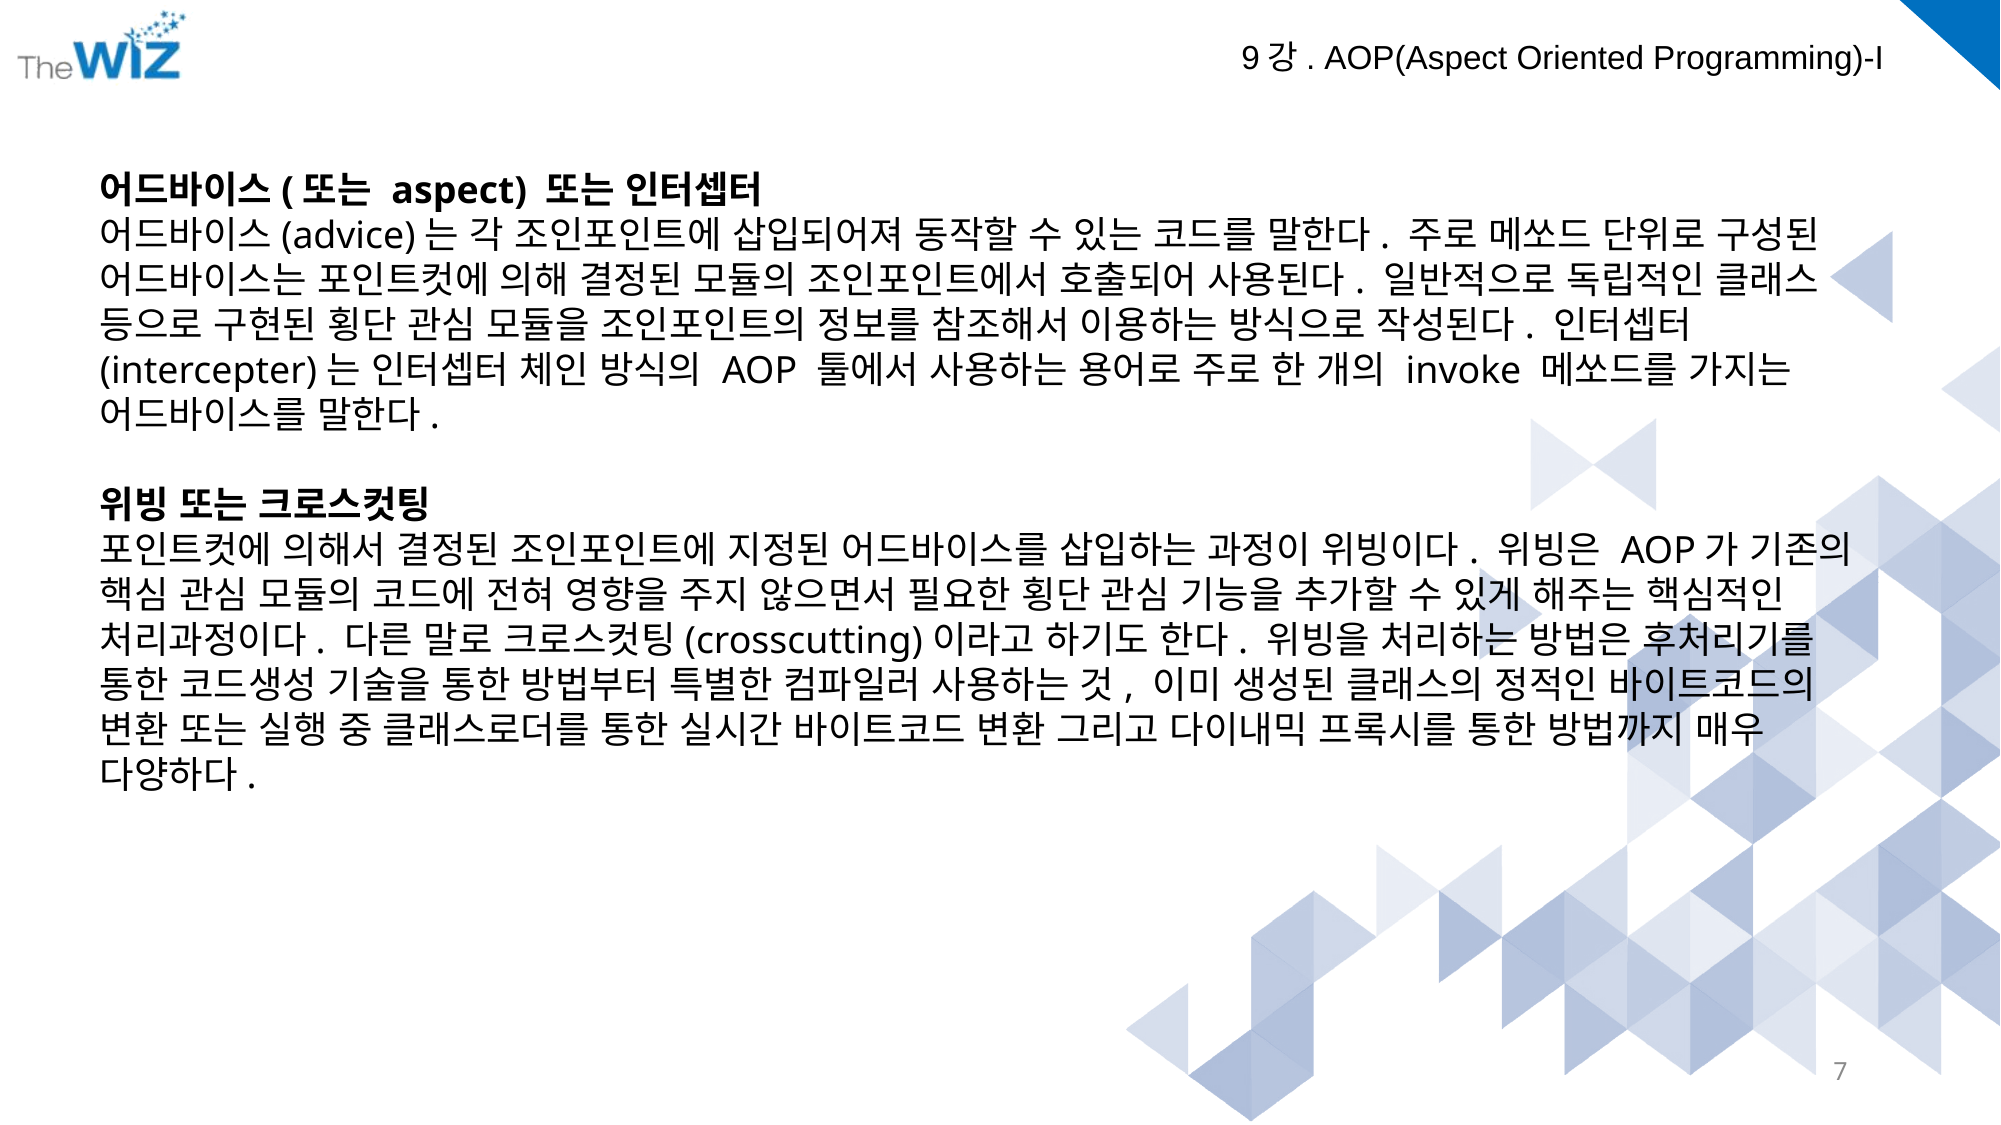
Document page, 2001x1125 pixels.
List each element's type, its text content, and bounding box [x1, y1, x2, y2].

text_box 어드바이스(또는 aspect) 또는 인터셉터 어드바이스(advice)는 각 조인포인트에 삽입되어져 동작할 수 있는 코드를 말한다. 주로 메쏘드 단위로 구성된 어드바이스는 포인트컷에 의해 결정된 모듈의 조인포인트에서 호출되어 사용된다. 일반적으로 독립적인 클래스 등으로 구현된 횡단 관심 모듈을 조인포인트의 정보를 참조해서 이용하는 방식으로 작성된다. 인터셉터(intercepter)는 인터셉터 체인 방식의 AOP 툴에서 사용하는 용어로 주로 한 개의 invoke 메쏘드를 가지는 어드바이스를 말한다. ​ 위빙 또는 크로스컷팅 포인트컷에 의해서 결정된 조인포인트에 지정된 어드바이스를 삽입하는 과정이 위빙이다. 위빙은 AOP가 기존의 핵심 관심 모듈의 코드에 전혀 영향을 주지 않으면서 필요한 횡단 관심 기능을 추가할 수 있게 해주는 핵심적인 처리과정이다. 다른 말로 크로스컷팅(crosscutting)이라고 하기도 한다. 위빙을 처리하는 방법은 후처리기를 통한 코드생성 기술을 통한 방법부터 특별한 컴파일러 사용하는 것, 이미 생성된 클래스의 정적인 바이트코드의 변환 또는 실행 중 클래스로더를 통한 실시간 바이트코드 변환 그리고 다이내믹 프록시를 통한 방법까지 매우 다양하다. ​ [84, 158, 1893, 848]
slide_number 7 [1412, 1042, 1863, 1103]
picture [0, 0, 215, 90]
